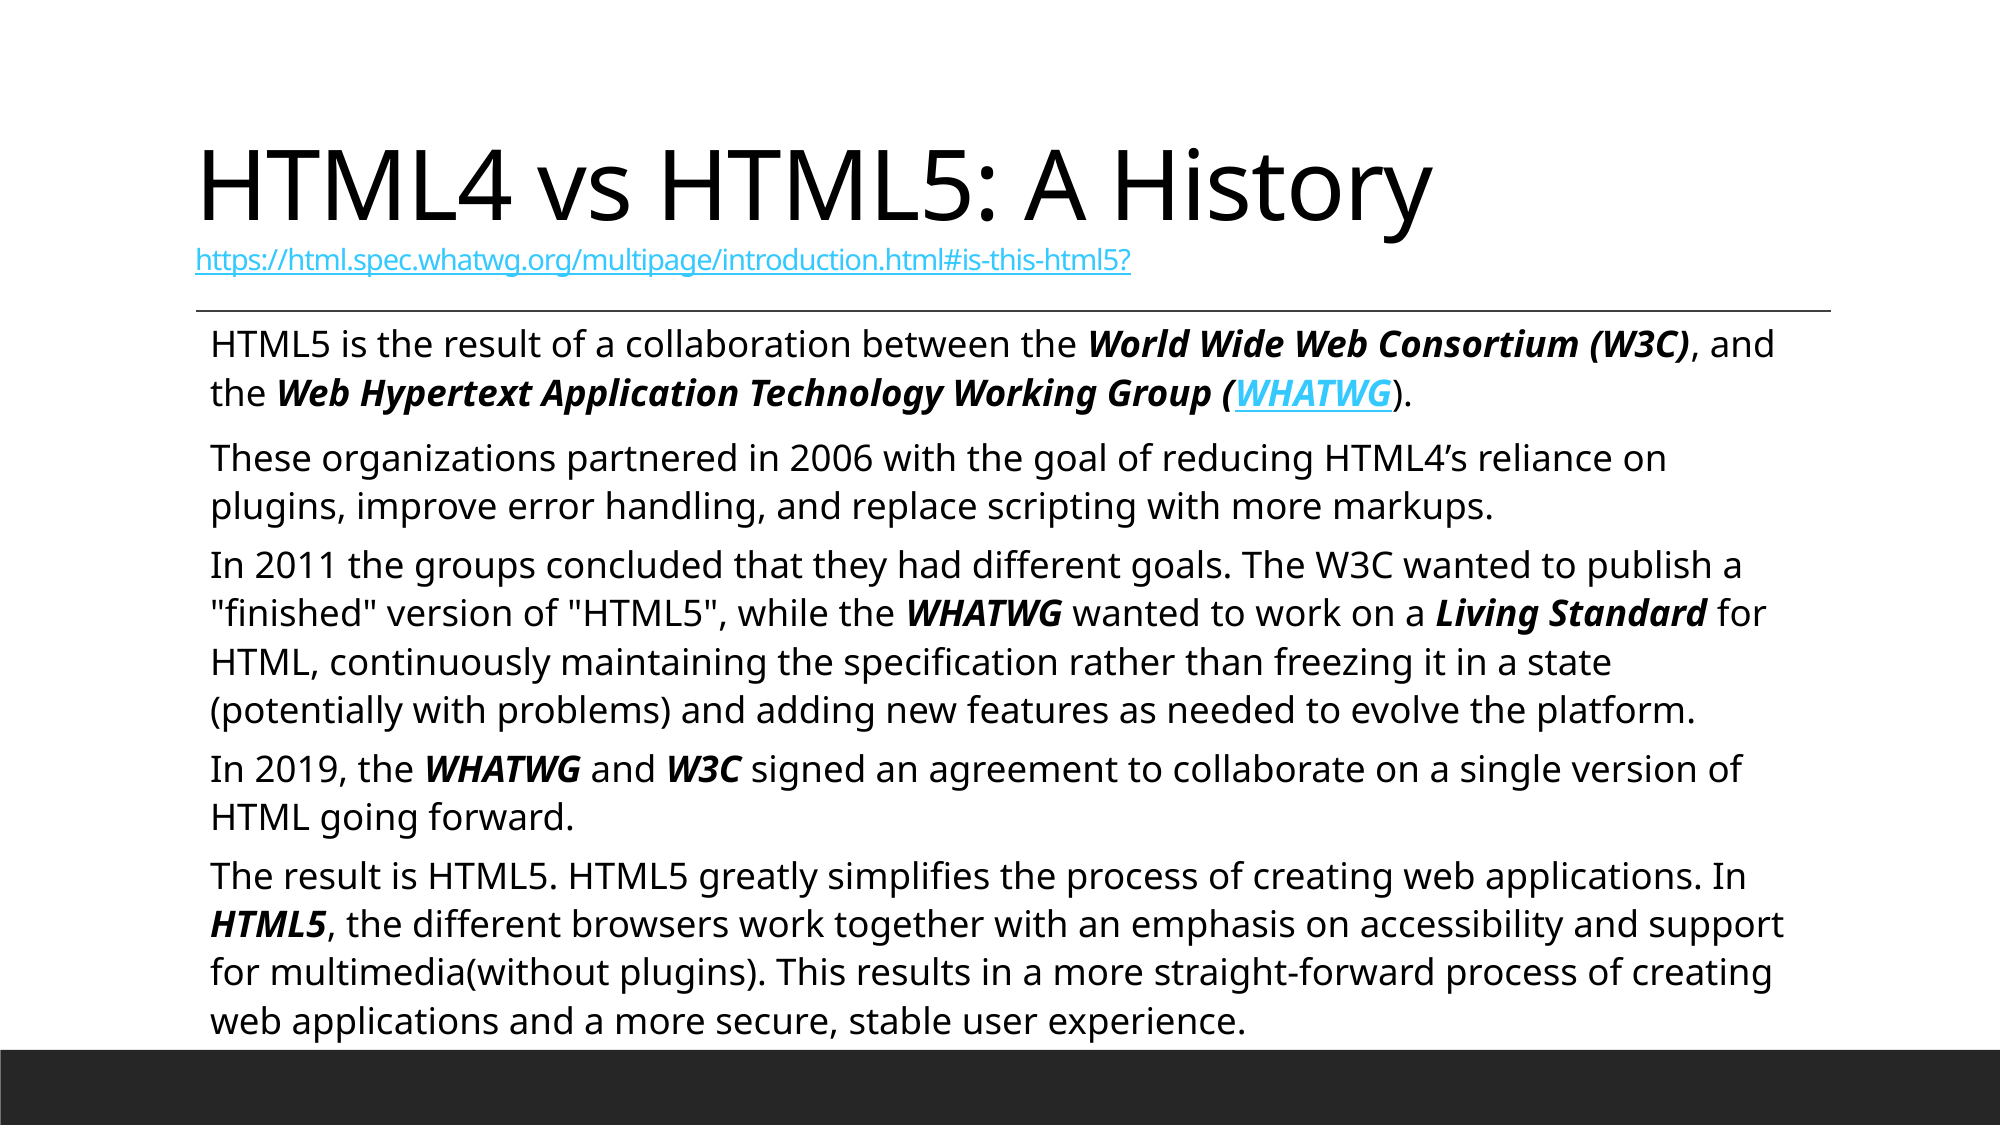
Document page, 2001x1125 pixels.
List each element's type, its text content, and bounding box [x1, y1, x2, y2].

title HTML4 vs HTML5: A History https://html.spec.whatwg.org/multipage/introduction.html#is-this-html5? [180, 47, 1830, 285]
list HTML5 is the result of a collaboration between the World Wide Web Consortium (W3C), and the Web Hypertext Application Technology Working Group (WHATWG). These organizations partnered in 2006 with the goal of reducing HTML4’s reliance on plugins, improve error handling, and replace scripting with more markups. In 2011 the groups concluded that they had different goals. The W3C wanted to publish a "finished" version of "HTML5", while the WHATWG wanted to work on a Living Standard for HTML, continuously maintaining the specification rather than freezing it in a state (potentially with problems) and adding new features as needed to evolve the platform. In 2019, the WHATWG and W3C signed an agreement to collaborate on a single version of HTML going forward. The result is HTML5. HTML5 greatly simplifies the process of creating web applications. In HTML5, the different browsers work together with an emphasis on accessibility and support for multimedia(without plugins). This results in a more straight-forward process of creating web applications and a more secure, stable user experience. [195, 308, 1815, 1050]
